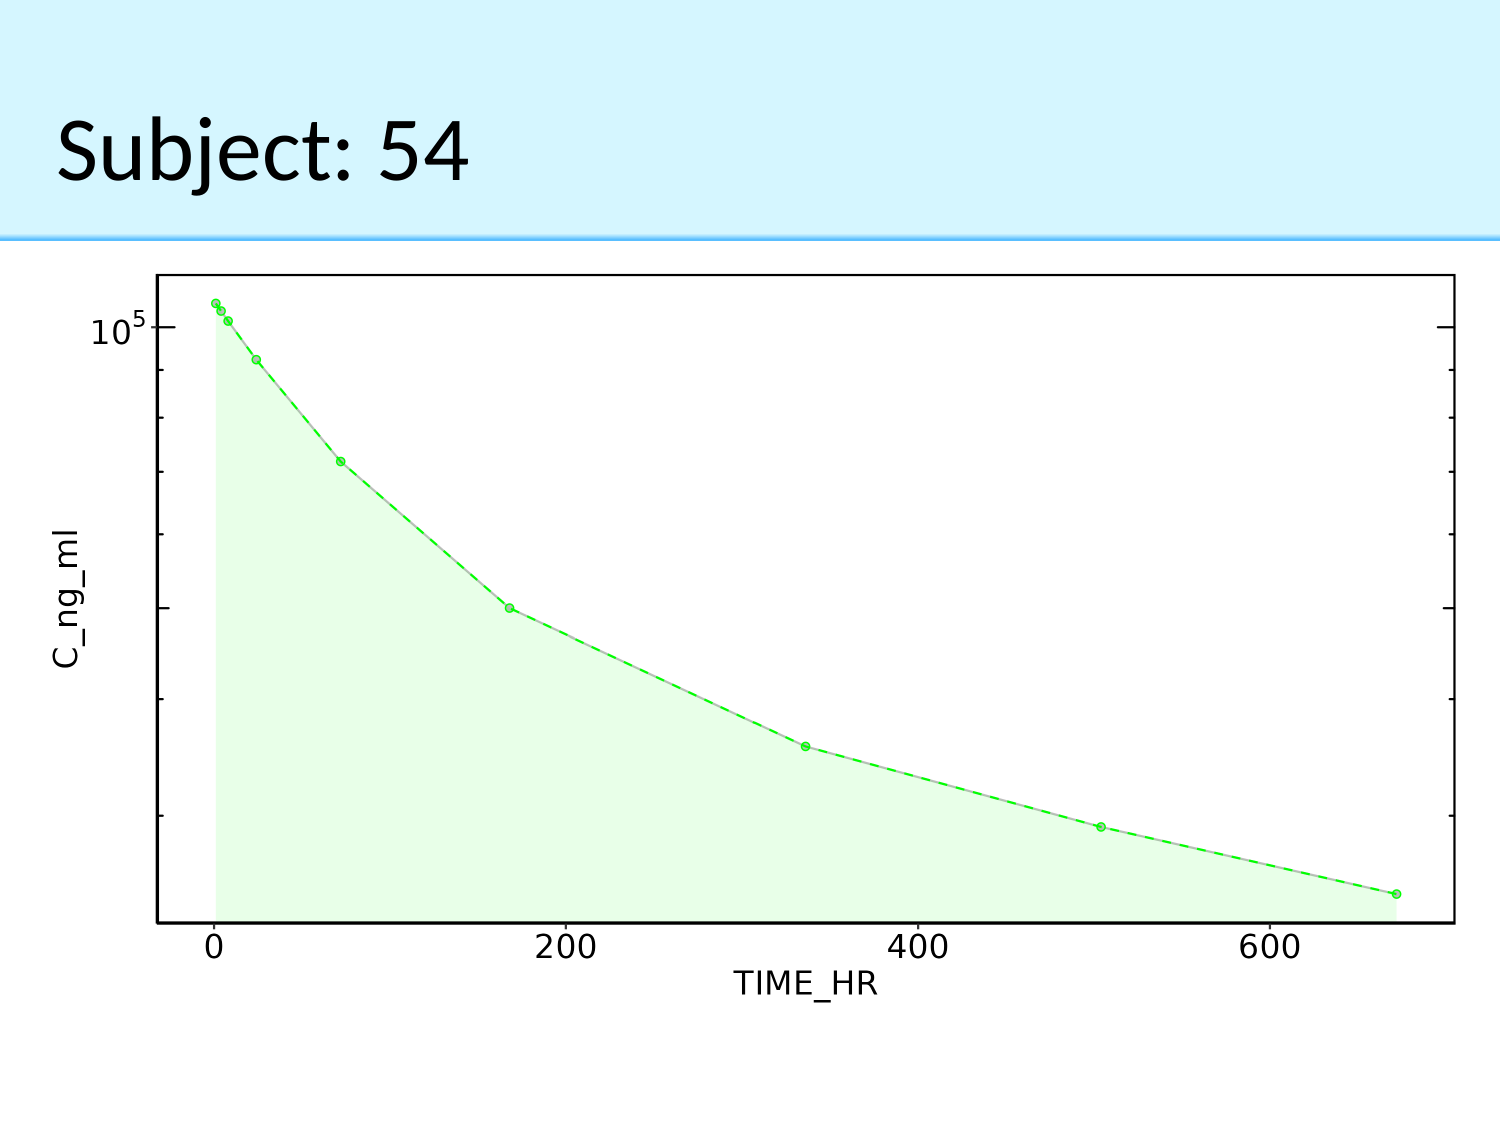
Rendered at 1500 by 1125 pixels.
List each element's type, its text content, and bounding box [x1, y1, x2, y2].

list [40, 262, 1467, 1013]
title Subject: 54 [41, 90, 1459, 206]
picture [0, 0, 1500, 241]
